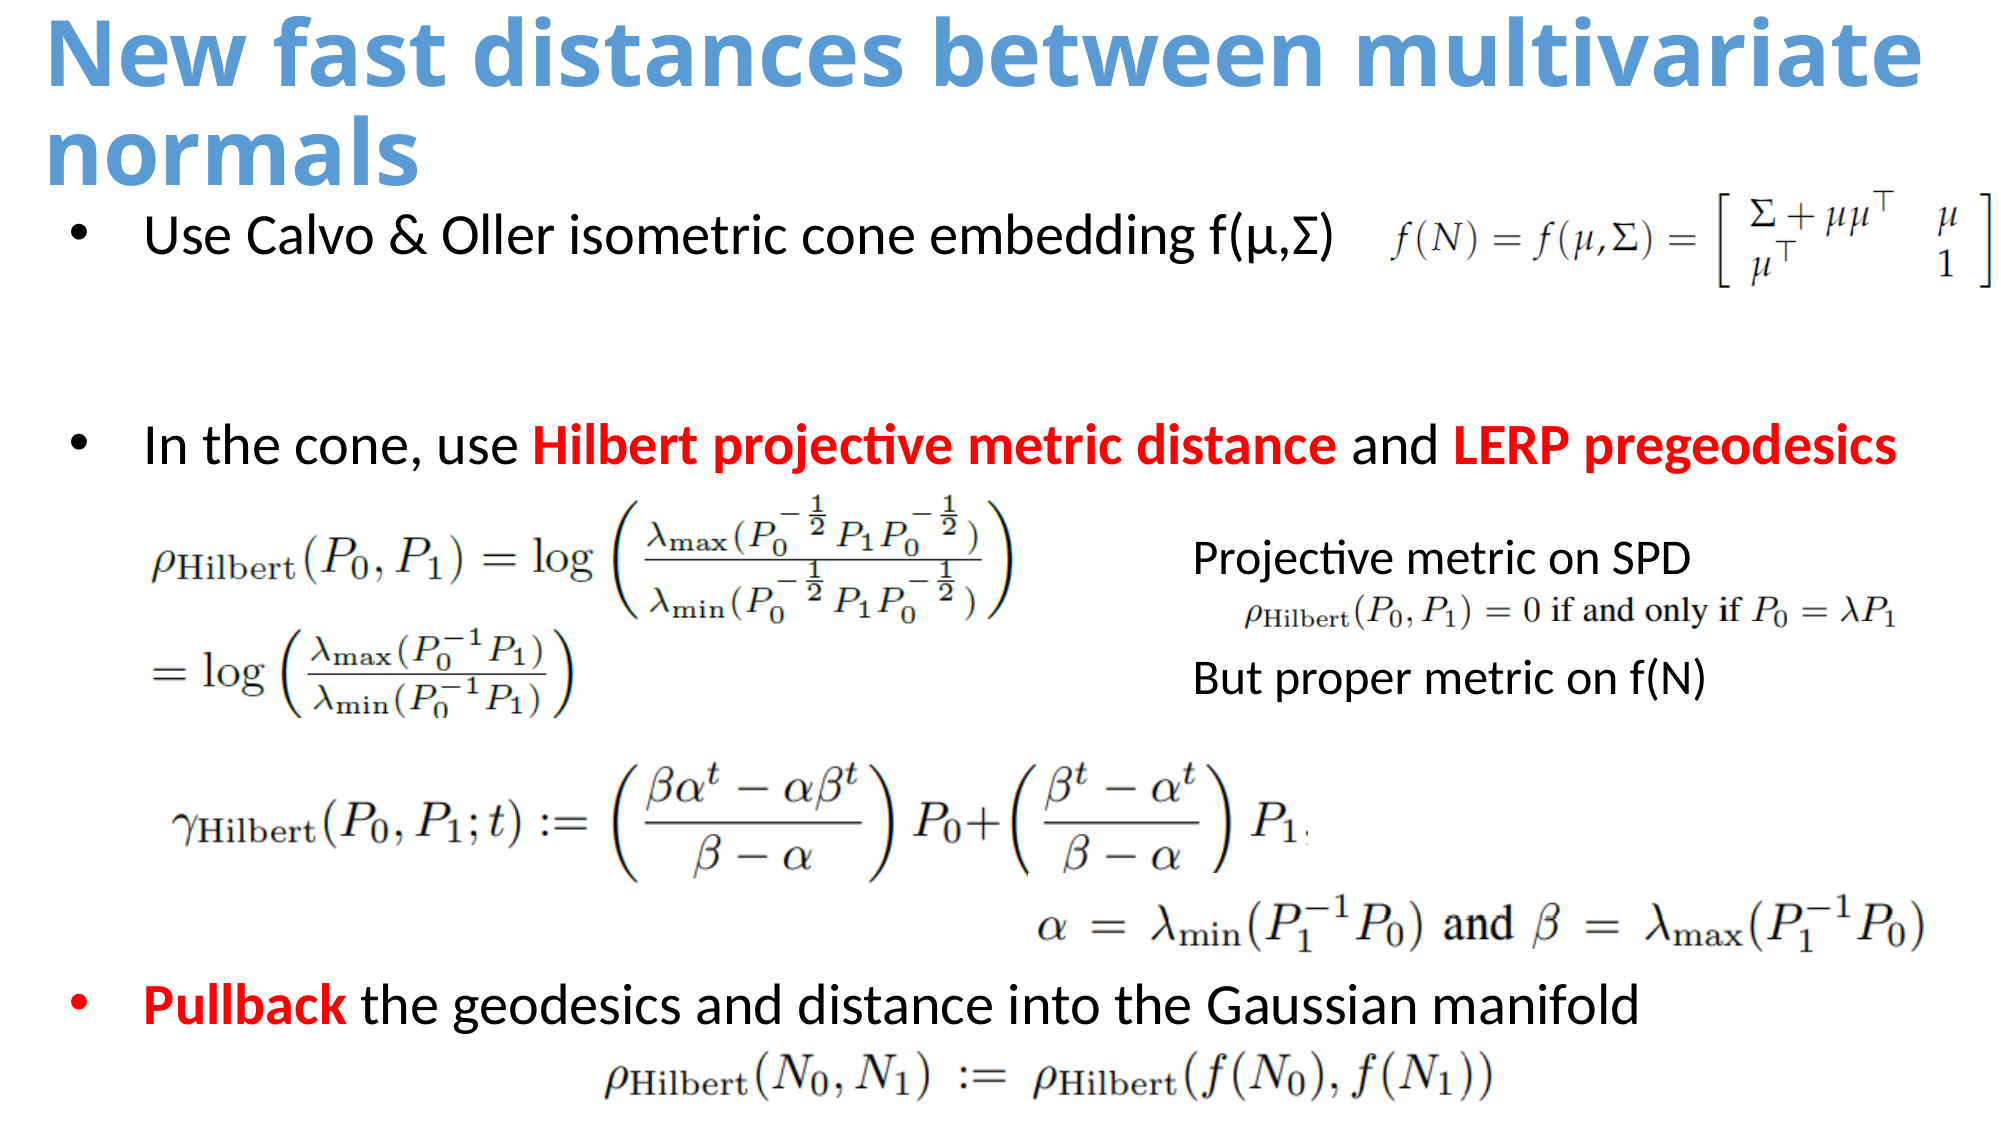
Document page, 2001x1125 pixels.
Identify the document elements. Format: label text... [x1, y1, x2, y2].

picture [1241, 588, 1902, 638]
picture [135, 492, 1022, 718]
text_box Use Calvo & Oller isometric cone embedding f(μ,Σ) In the cone, use Hilbert projective metric distance and LERP pregeodesics Pullback the geodesics and distance into the Gaussian manifold [54, 189, 1913, 1044]
text_box Projective metric on SPD But proper metric on f(N) [1178, 517, 1723, 713]
picture [1383, 174, 2000, 298]
title New fast distances between multivariate normals [28, 0, 2000, 216]
picture [599, 1044, 1498, 1103]
picture [155, 732, 1924, 957]
